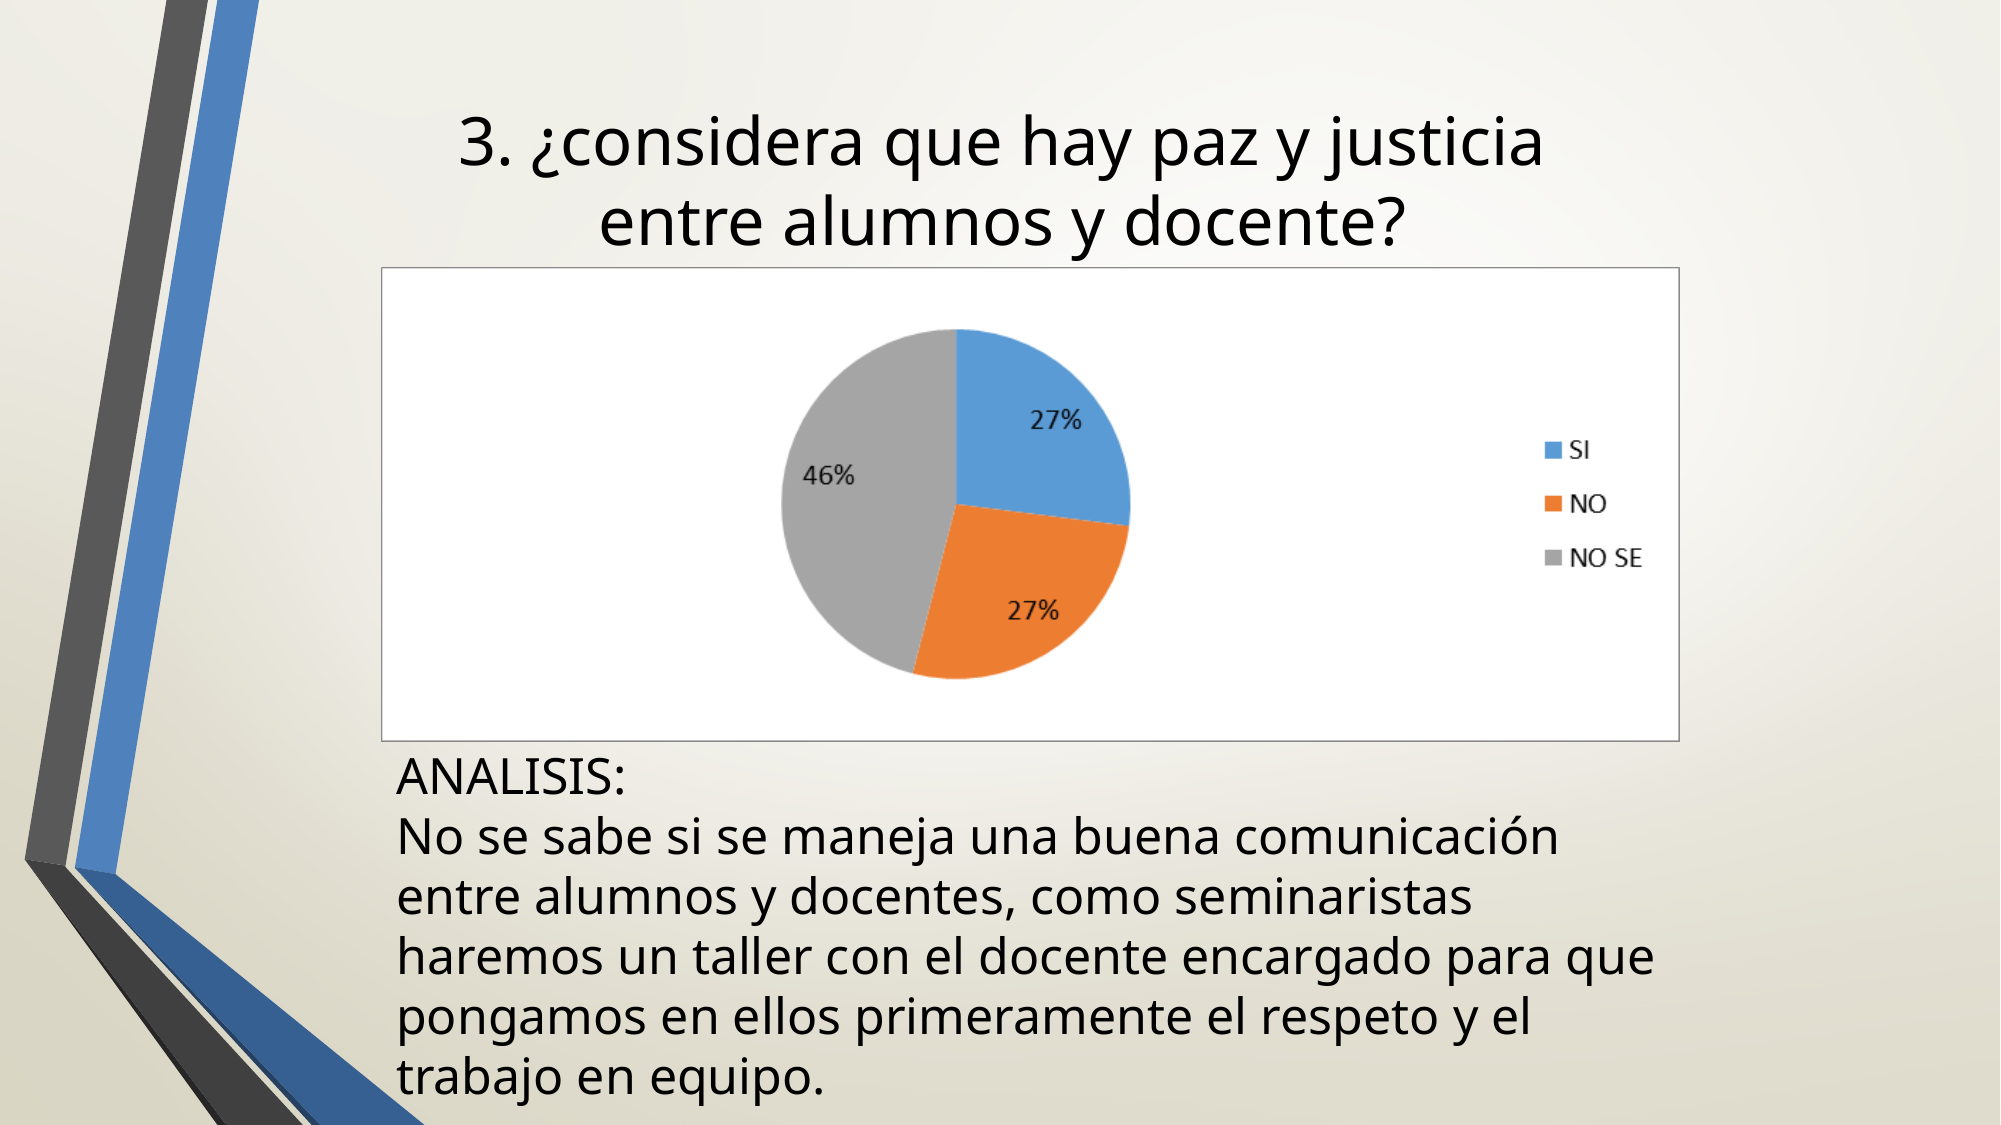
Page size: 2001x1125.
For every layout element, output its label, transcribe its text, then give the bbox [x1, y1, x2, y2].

text_box 3. ¿considera que hay paz y justicia entre alumnos y docente? [405, 91, 1600, 266]
picture [381, 267, 1681, 743]
text_box ANALISIS: No se sabe si se maneja una buena comunicación entre alumnos y docentes, como seminaristas haremos un taller con el docente encargado para que pongamos en ellos primeramente el respeto y el trabajo en equipo. [381, 743, 1680, 1112]
